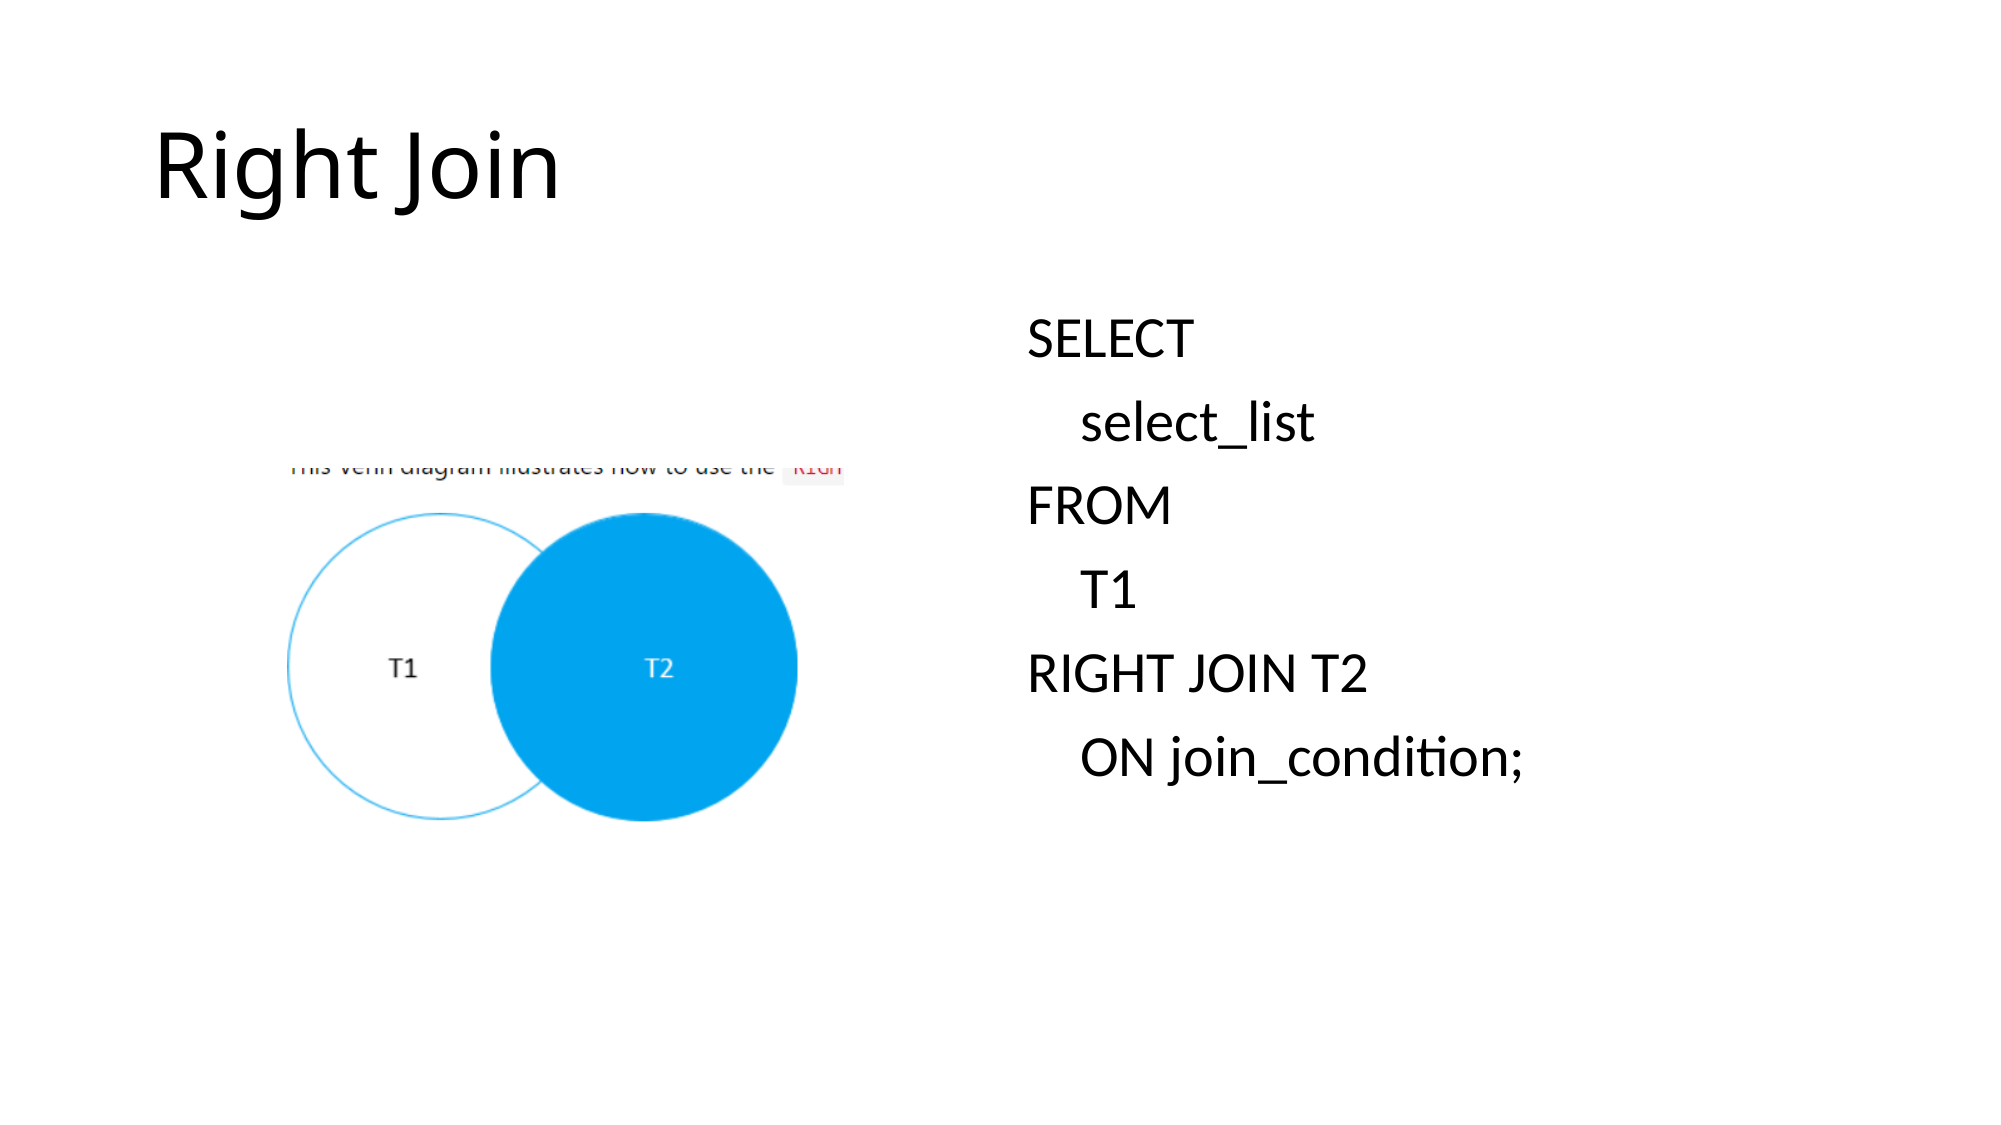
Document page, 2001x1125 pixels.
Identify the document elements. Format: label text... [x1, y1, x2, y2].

list SELECT select_list FROM T1 RIGHT JOIN T2 ON join_condition; [1012, 299, 1863, 1014]
title Right Join [137, 59, 1863, 278]
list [281, 468, 844, 844]
